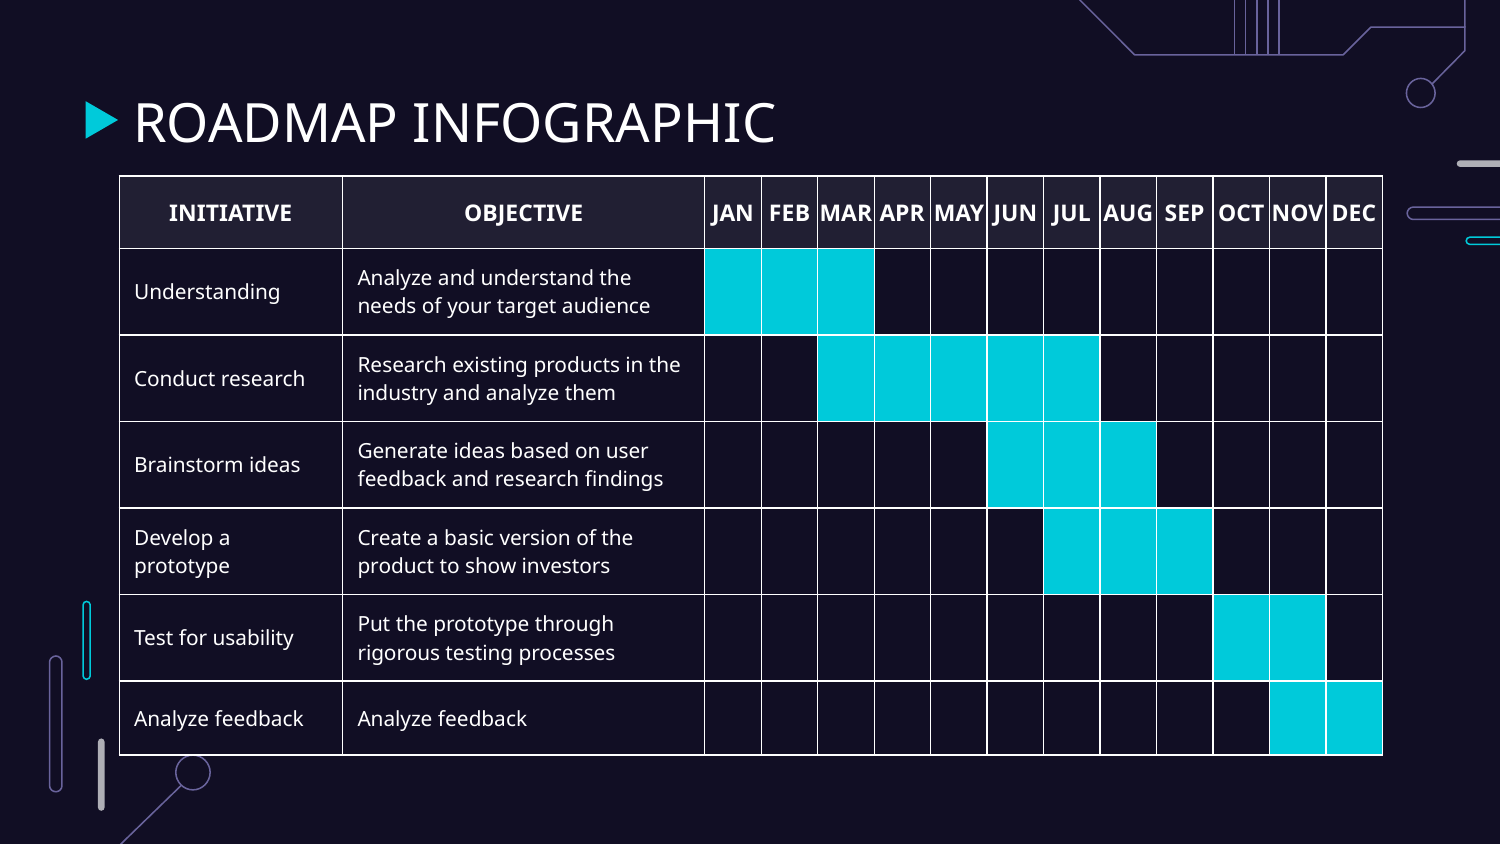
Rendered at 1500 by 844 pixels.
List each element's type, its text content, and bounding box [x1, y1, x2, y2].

table_cell [931, 595, 986, 680]
table_cell [931, 509, 986, 594]
table_cell Create a basic version of the product to show investors [343, 509, 704, 594]
table_cell [818, 509, 874, 594]
table_header OBJECTIVE [343, 177, 704, 248]
table_cell [762, 336, 817, 421]
table_cell [988, 336, 1043, 421]
table_cell [705, 595, 761, 680]
table_cell [1044, 682, 1099, 754]
table_header NOV [1270, 177, 1325, 248]
table_header MAR [818, 177, 874, 248]
table_cell [1157, 509, 1212, 594]
table_cell [875, 595, 930, 680]
table_cell Analyze feedback [343, 682, 704, 754]
table_cell [1044, 595, 1099, 680]
table_cell [988, 595, 1043, 680]
table_cell [1157, 249, 1212, 334]
table_cell [1214, 249, 1269, 334]
table_cell [762, 509, 817, 594]
table_cell [1270, 509, 1325, 594]
table_cell [1270, 682, 1325, 754]
table_cell [1214, 336, 1269, 421]
table_header INITIATIVE [120, 177, 342, 248]
table_cell [705, 249, 761, 334]
table_cell Understanding [120, 249, 342, 334]
table_cell [818, 249, 874, 334]
table_cell [1327, 336, 1382, 421]
title ROADMAP INFOGRAPHIC [118, 72, 1382, 167]
table_cell Analyze feedback [120, 682, 342, 754]
table_cell [931, 336, 986, 421]
table_cell [1327, 249, 1382, 334]
table_cell [875, 336, 930, 421]
table_cell [1327, 595, 1382, 680]
table_cell [1157, 595, 1212, 680]
table_header OCT [1214, 177, 1269, 248]
table_cell [1327, 422, 1382, 507]
table_cell [1101, 249, 1156, 334]
table_cell [1327, 682, 1382, 754]
table_cell [1214, 509, 1269, 594]
table_cell [1214, 682, 1269, 754]
table_cell [762, 682, 817, 754]
table_cell [988, 249, 1043, 334]
table_cell [1044, 422, 1099, 507]
table_cell Brainstorm ideas [120, 422, 342, 507]
table_cell [1270, 336, 1325, 421]
table_header FEB [762, 177, 817, 248]
table_cell [762, 249, 817, 334]
table_cell Put the prototype through rigorous testing processes [343, 595, 704, 680]
table_cell [988, 682, 1043, 754]
table_cell [931, 422, 986, 507]
table_cell Develop a prototype [120, 509, 342, 594]
table_cell Analyze and understand the needs of your target audience [343, 249, 704, 334]
table_cell [705, 682, 761, 754]
table_cell [1270, 249, 1325, 334]
table_header SEP [1157, 177, 1212, 248]
table_cell [1044, 249, 1099, 334]
table_cell [931, 682, 986, 754]
table_cell Generate ideas based on user feedback and research findings [343, 422, 704, 507]
table_cell Research existing products in the industry and analyze them [343, 336, 704, 421]
table_cell [988, 422, 1043, 507]
table_header APR [875, 177, 930, 248]
table_header DEC [1327, 177, 1382, 248]
table_header JAN [705, 177, 761, 248]
table_header JUL [1044, 177, 1099, 248]
table_cell [818, 422, 874, 507]
table_cell Conduct research [120, 336, 342, 421]
table_cell [705, 336, 761, 421]
table_cell [988, 509, 1043, 594]
table_cell [1327, 509, 1382, 594]
table_cell [1101, 336, 1156, 421]
table_cell [1044, 336, 1099, 421]
table_cell [1101, 422, 1156, 507]
table_cell Test for usability [120, 595, 342, 680]
table_cell [1101, 595, 1156, 680]
table_cell [705, 509, 761, 594]
table_cell [931, 249, 986, 334]
table_cell [1270, 422, 1325, 507]
table_cell [1101, 509, 1156, 594]
table_cell [875, 422, 930, 507]
table_header JUN [988, 177, 1043, 248]
table_cell [1214, 422, 1269, 507]
table_cell [875, 249, 930, 334]
table_cell [1270, 595, 1325, 680]
table_header AUG [1101, 177, 1156, 248]
table_cell [762, 422, 817, 507]
table_cell [875, 682, 930, 754]
table_cell [762, 595, 817, 680]
table_cell [818, 336, 874, 421]
table_cell [1157, 682, 1212, 754]
table_cell [1214, 595, 1269, 680]
table_cell [818, 595, 874, 680]
table_header MAY [931, 177, 986, 248]
table_cell [1157, 422, 1212, 507]
table_cell [1101, 682, 1156, 754]
table_cell [875, 509, 930, 594]
table_cell [818, 682, 874, 754]
table_cell [1157, 336, 1212, 421]
table_cell [1044, 509, 1099, 594]
table_cell [705, 422, 761, 507]
